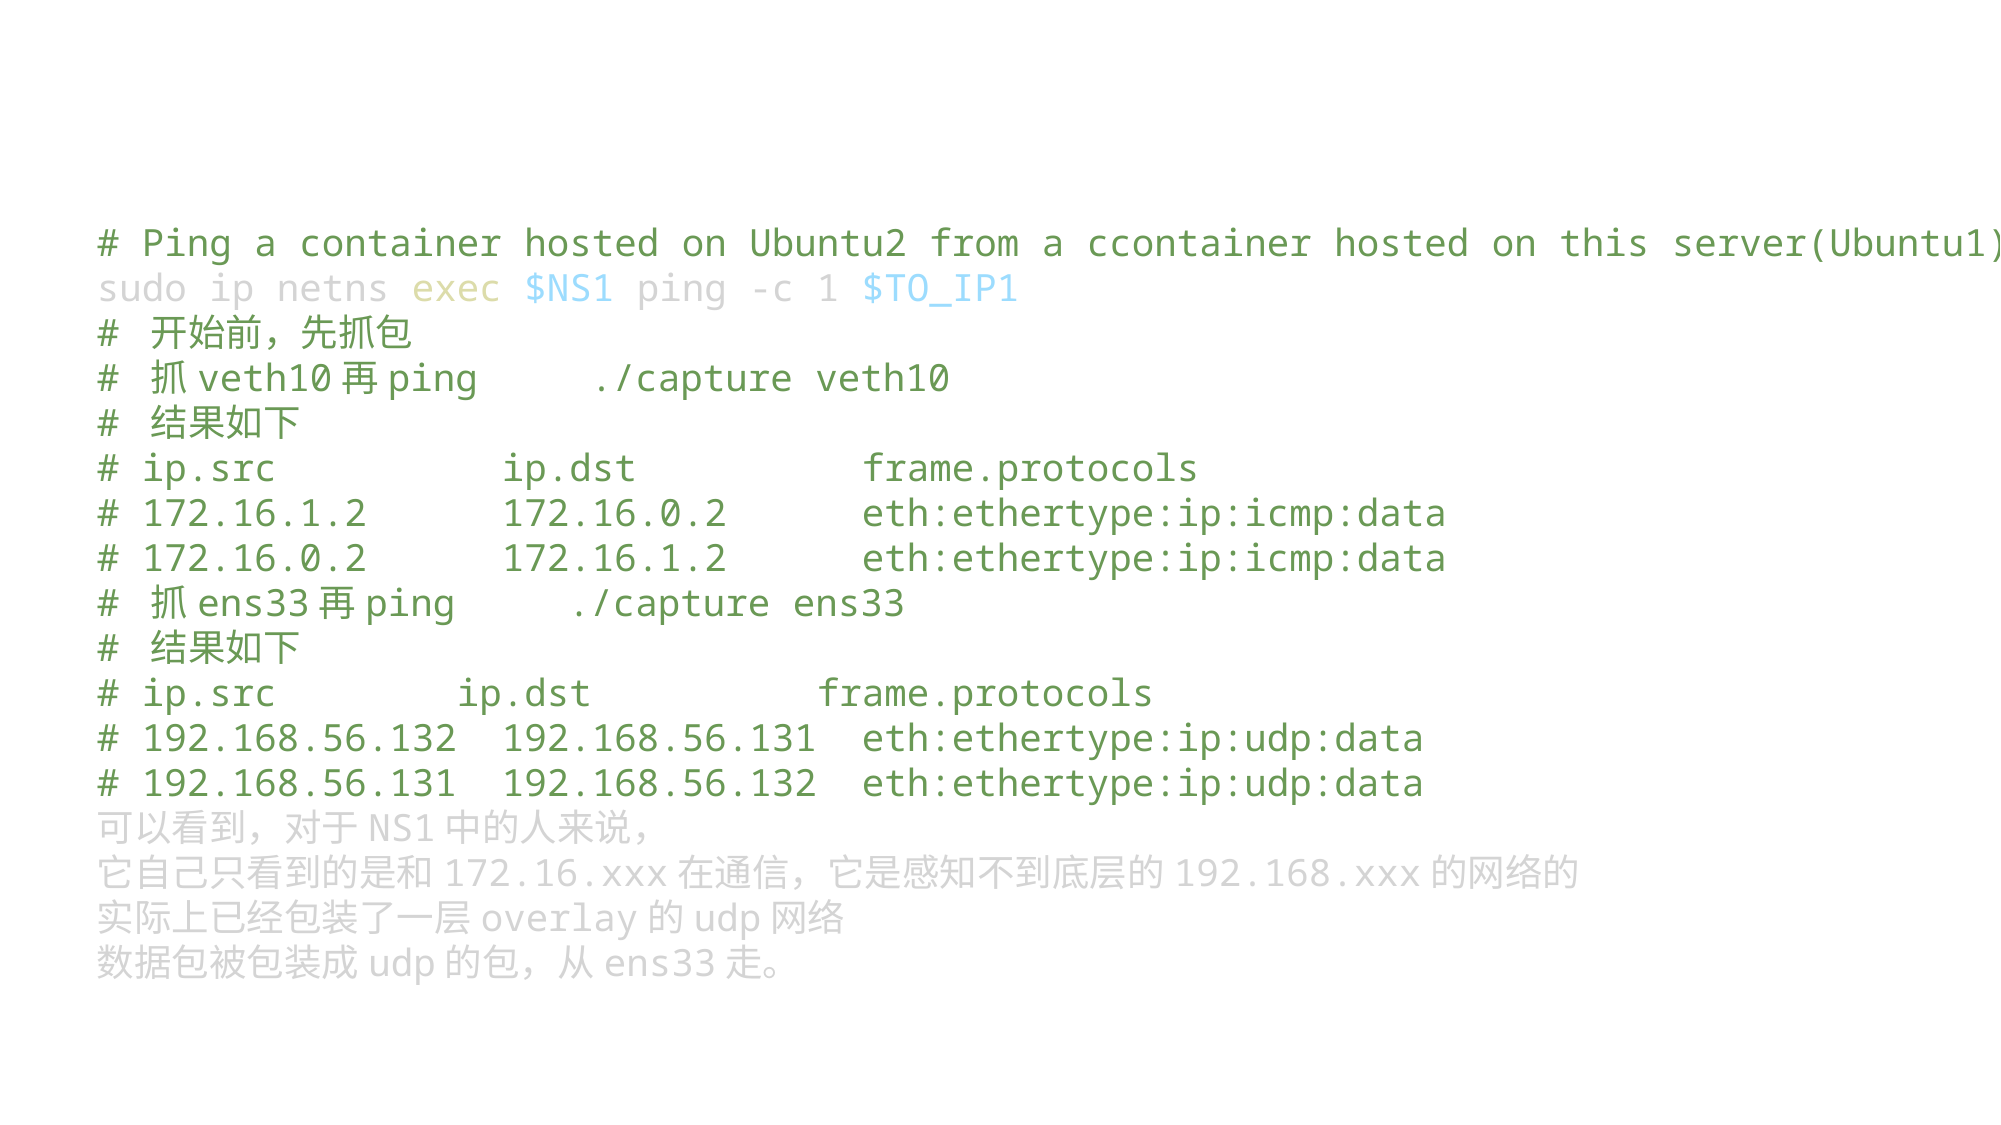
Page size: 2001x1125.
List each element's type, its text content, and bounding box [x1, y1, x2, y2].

text_box # Ping a container hosted on Ubuntu2 from a ccontainer hosted on this server(Ubuntu1) sudo ip netns exec $NS1 ping -c 1 $TO_IP1 # 开始前，先抓包 # 抓veth10再ping ./capture veth10 # 结果如下 # ip.src ip.dst frame.protocols # 172.16.1.2 172.16.0.2 eth:ethertype:ip:icmp:data # 172.16.0.2 172.16.1.2 eth:ethertype:ip:icmp:data # 抓ens33再ping ./capture ens33 # 结果如下 # ip.src ip.dst frame.protocols # 192.168.56.132 192.168.56.131 eth:ethertype:ip:udp:data # 192.168.56.131 192.168.56.132 eth:ethertype:ip:udp:data 可以看到，对于NS1中的人来说， 它自己只看到的是和172.16.xxx在通信，它是感知不到底层的192.168.xxx的网络的 实际上已经包装了一层overlay的udp网络 数据包被包装成udp的包，从ens33走。 [82, 211, 2000, 1037]
